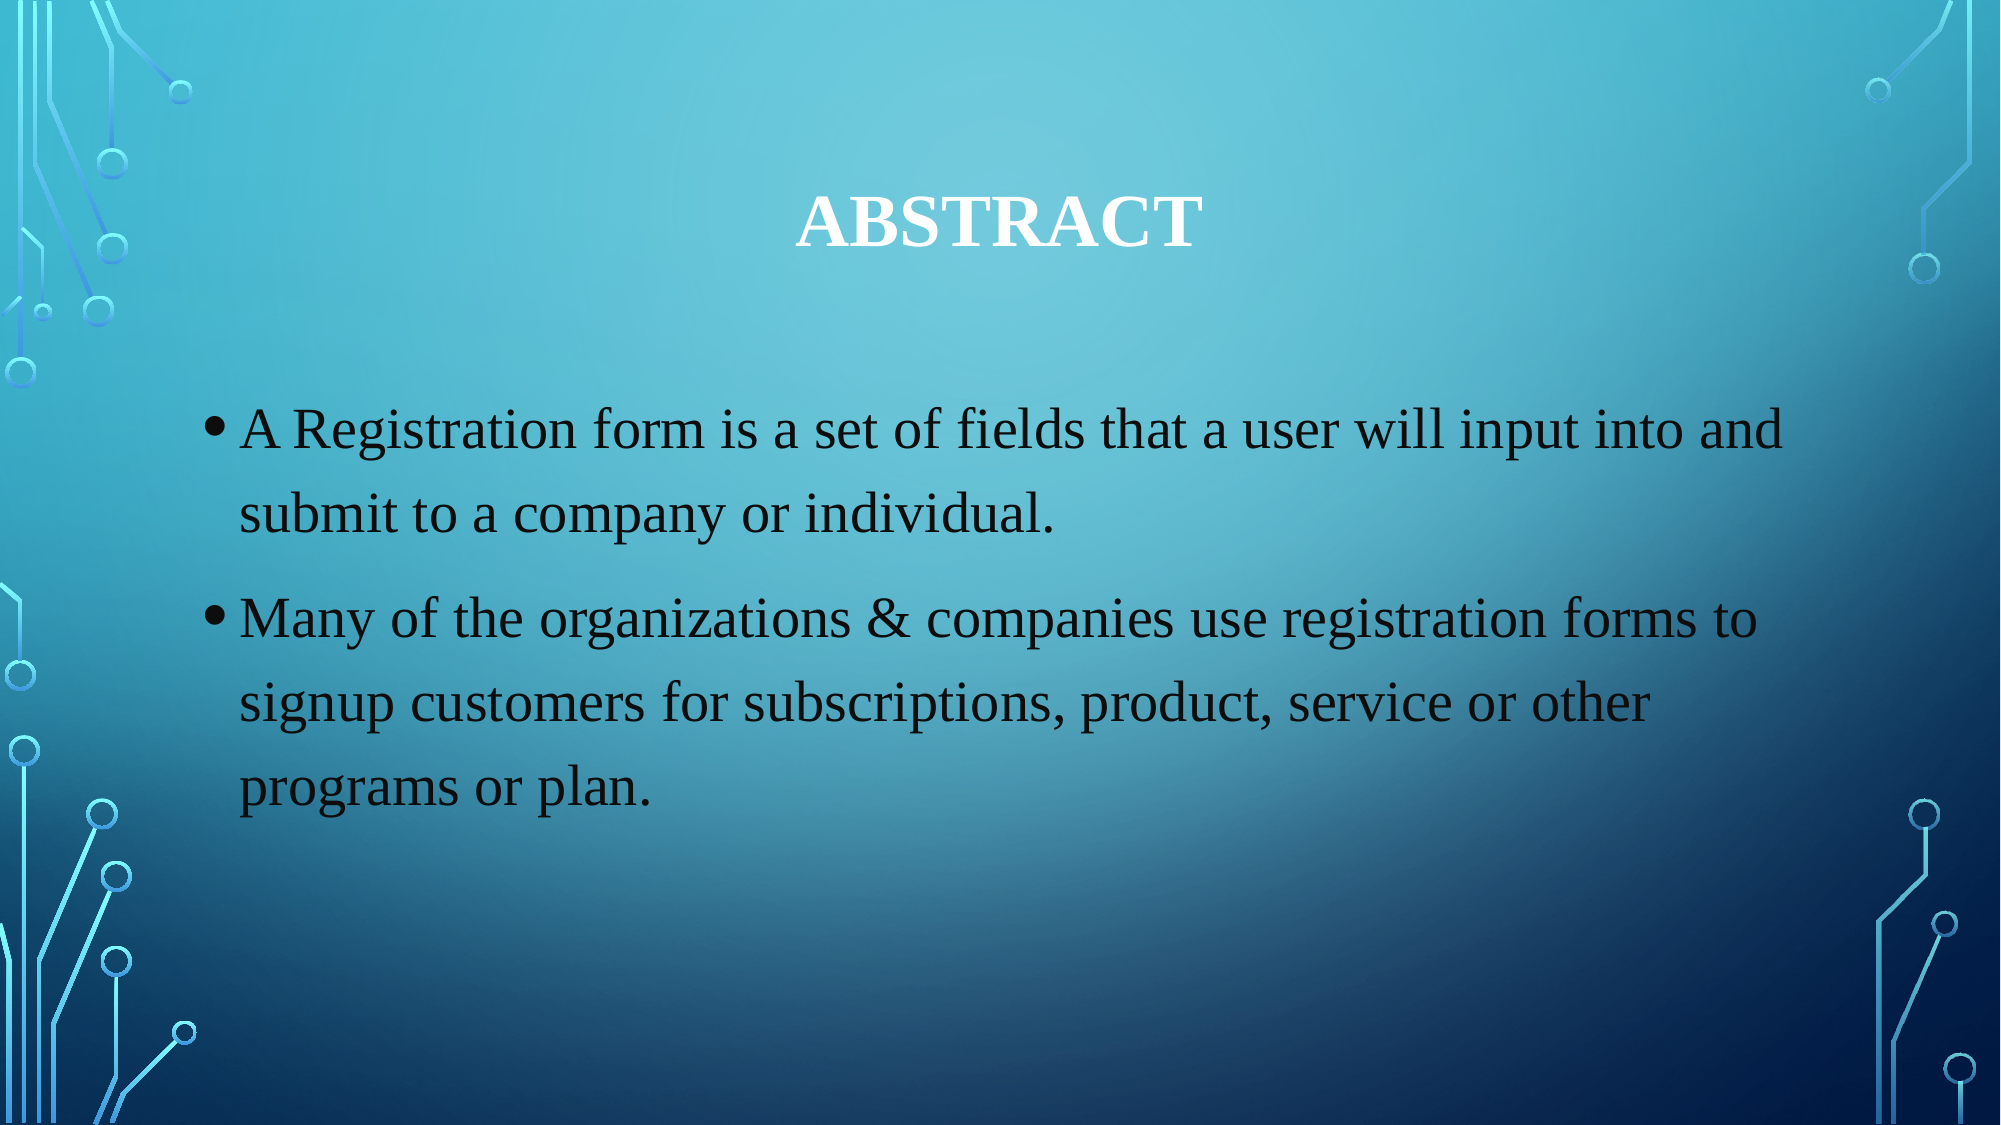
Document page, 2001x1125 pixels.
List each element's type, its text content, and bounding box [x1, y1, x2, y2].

title ABSTRACT [187, 101, 1813, 344]
list A Registration form is a set of fields that a user will input into and submit to a company or individual. Many of the organizations & companies use registration forms to signup customers for subscriptions, product, service or other programs or plan. [187, 369, 1813, 950]
